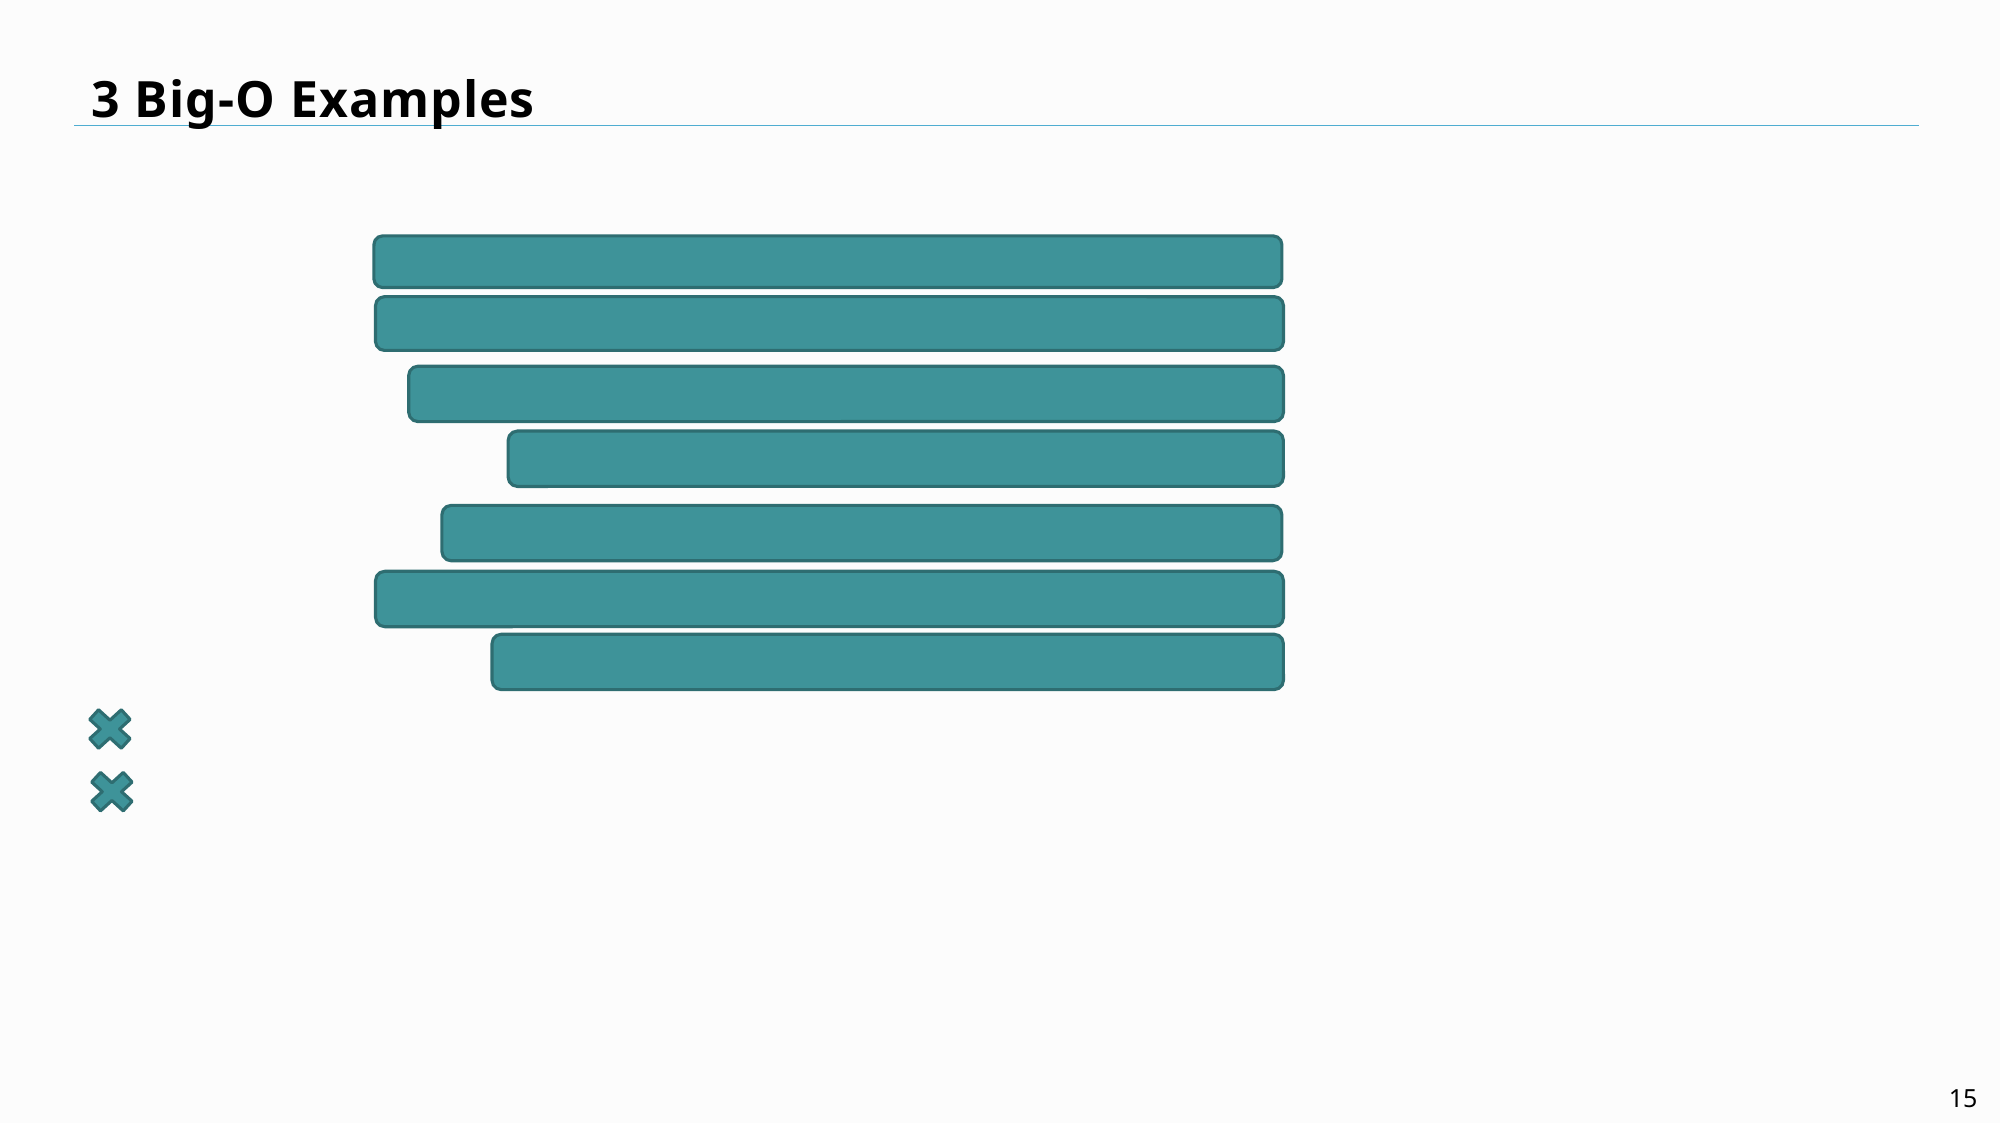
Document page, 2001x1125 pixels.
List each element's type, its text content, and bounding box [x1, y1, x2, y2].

text_box [407, 364, 1286, 424]
text_box [90, 771, 134, 813]
slide_number 15 [1816, 1069, 1993, 1125]
text_box [372, 234, 1284, 290]
text_box [373, 569, 1286, 629]
text_box [440, 503, 1284, 563]
text_box [490, 632, 1286, 692]
text_box [88, 708, 132, 750]
text_box [373, 295, 1286, 352]
title 3 Big-O Examples [74, 50, 1920, 126]
text_box [506, 429, 1286, 489]
